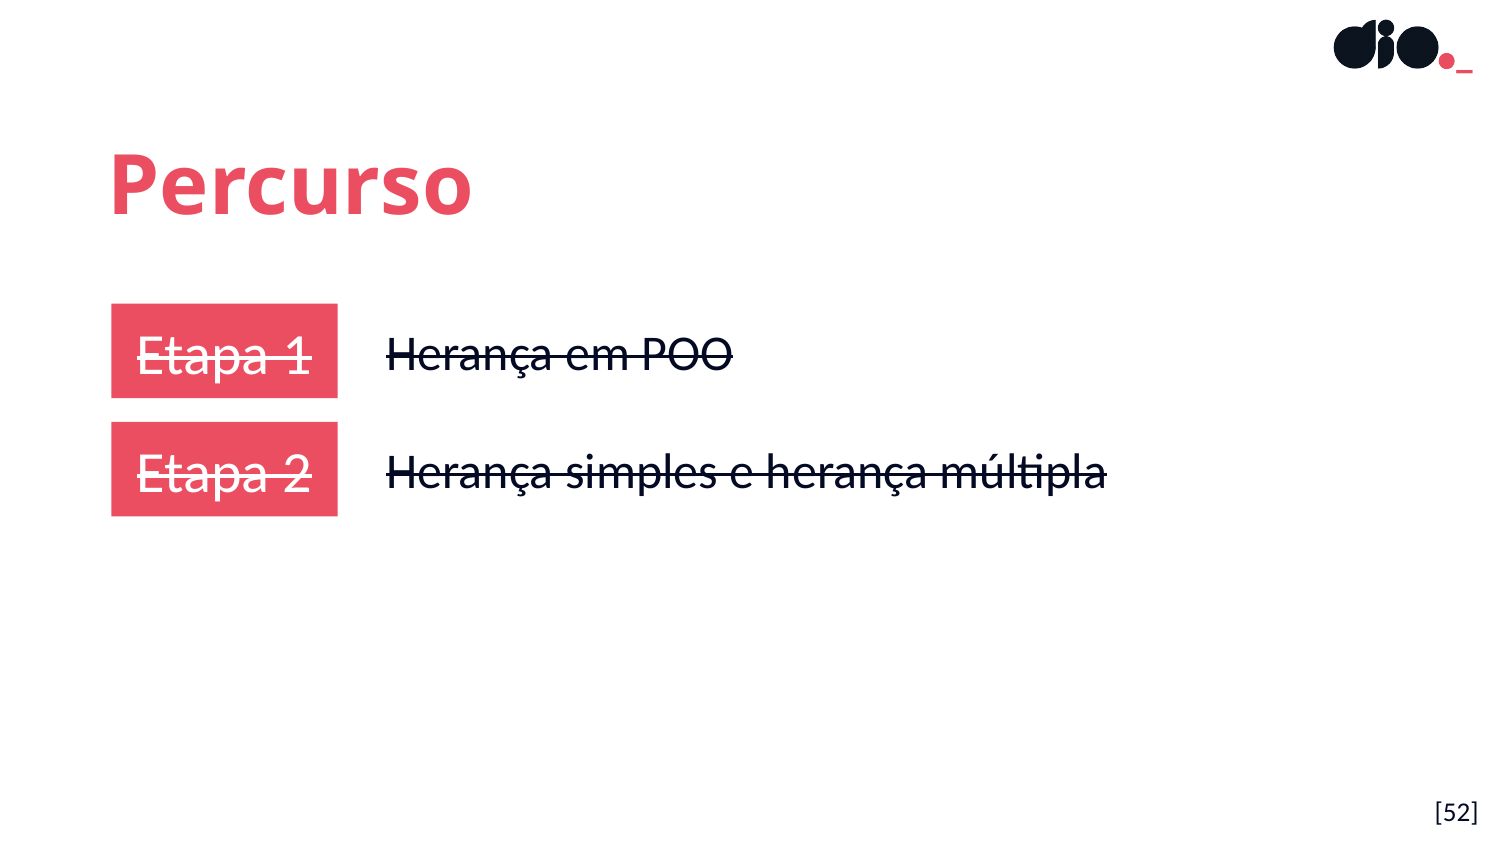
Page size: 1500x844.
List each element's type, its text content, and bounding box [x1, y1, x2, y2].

text_box Etapa 1 [111, 303, 338, 399]
slide_number [52] [1403, 779, 1494, 844]
picture [1333, 19, 1473, 74]
text_box Etapa 2 [111, 421, 338, 517]
text_box Herança em POO [371, 313, 1384, 389]
text_box Percurso [92, 104, 1309, 243]
text_box Herança simples e herança múltipla [371, 431, 1384, 507]
